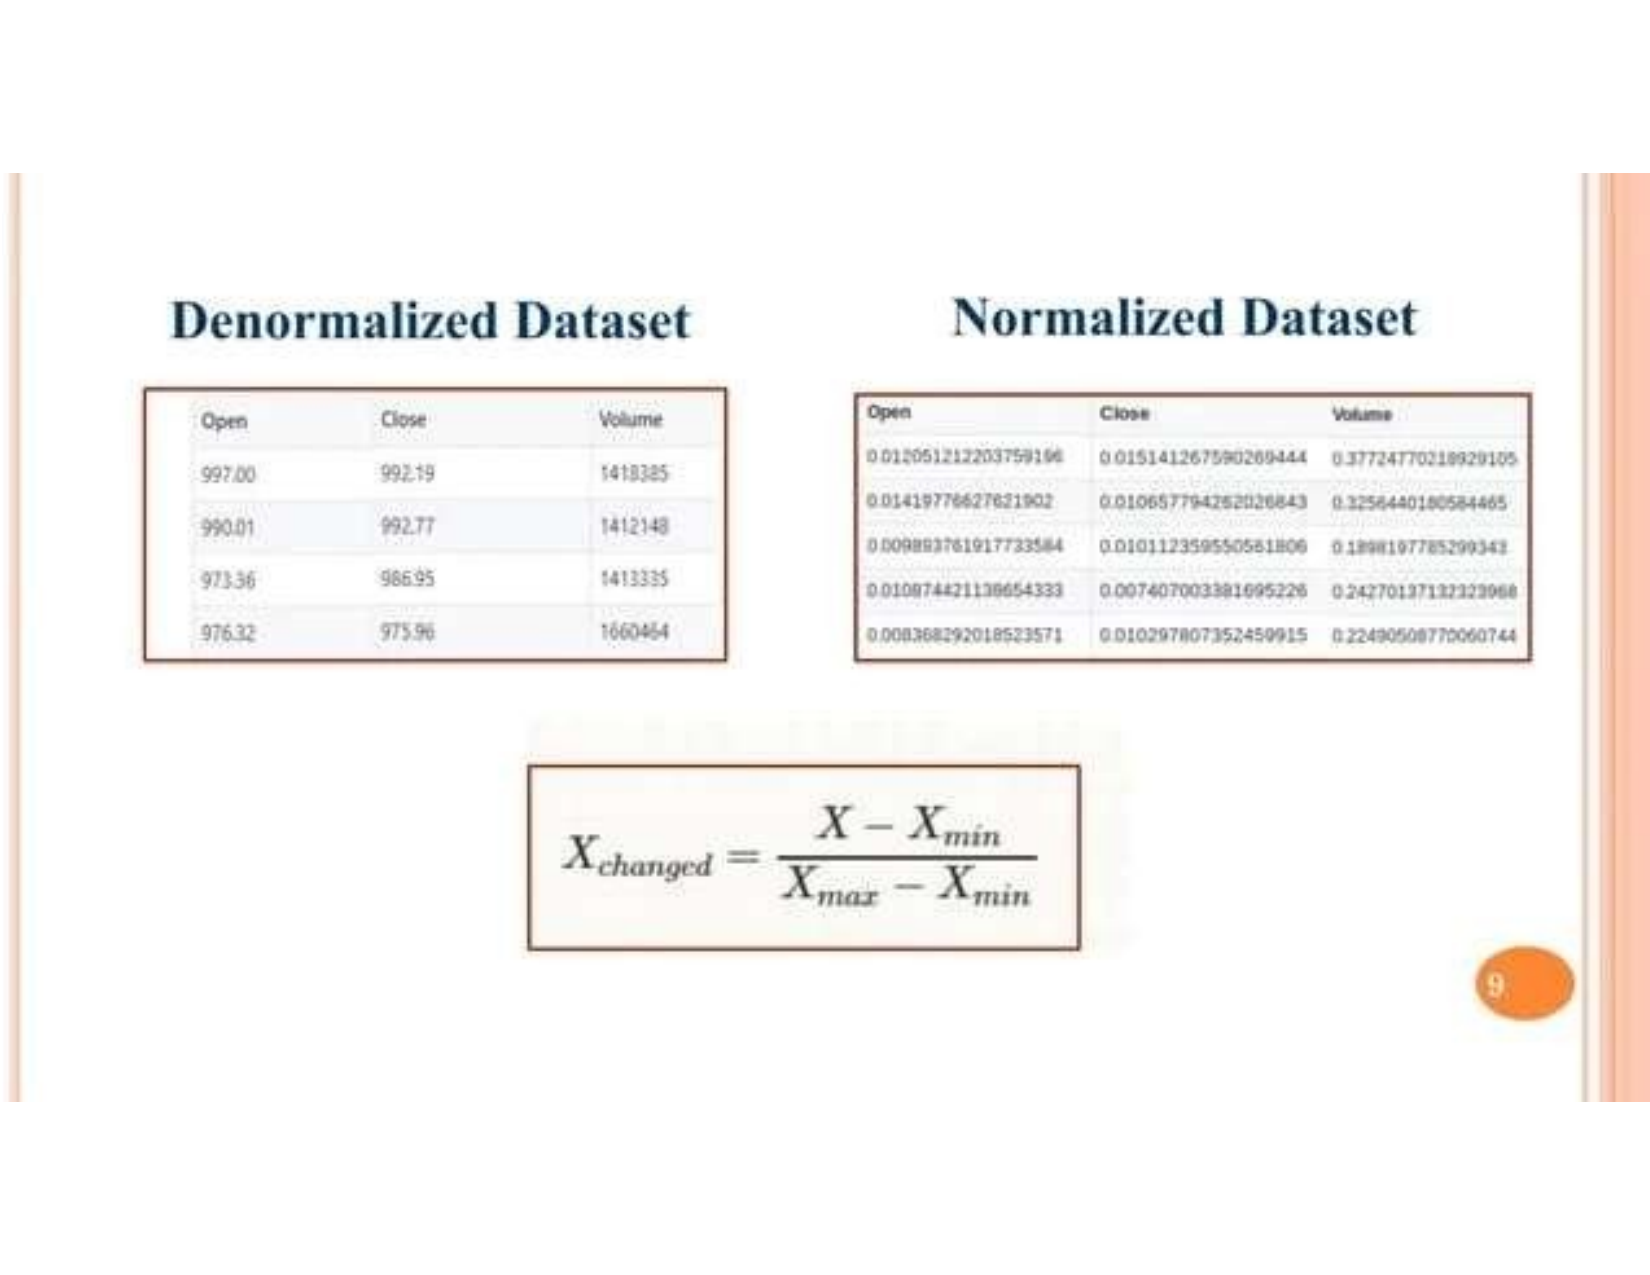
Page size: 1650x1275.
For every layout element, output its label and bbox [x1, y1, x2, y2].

picture [2, 173, 1650, 1102]
